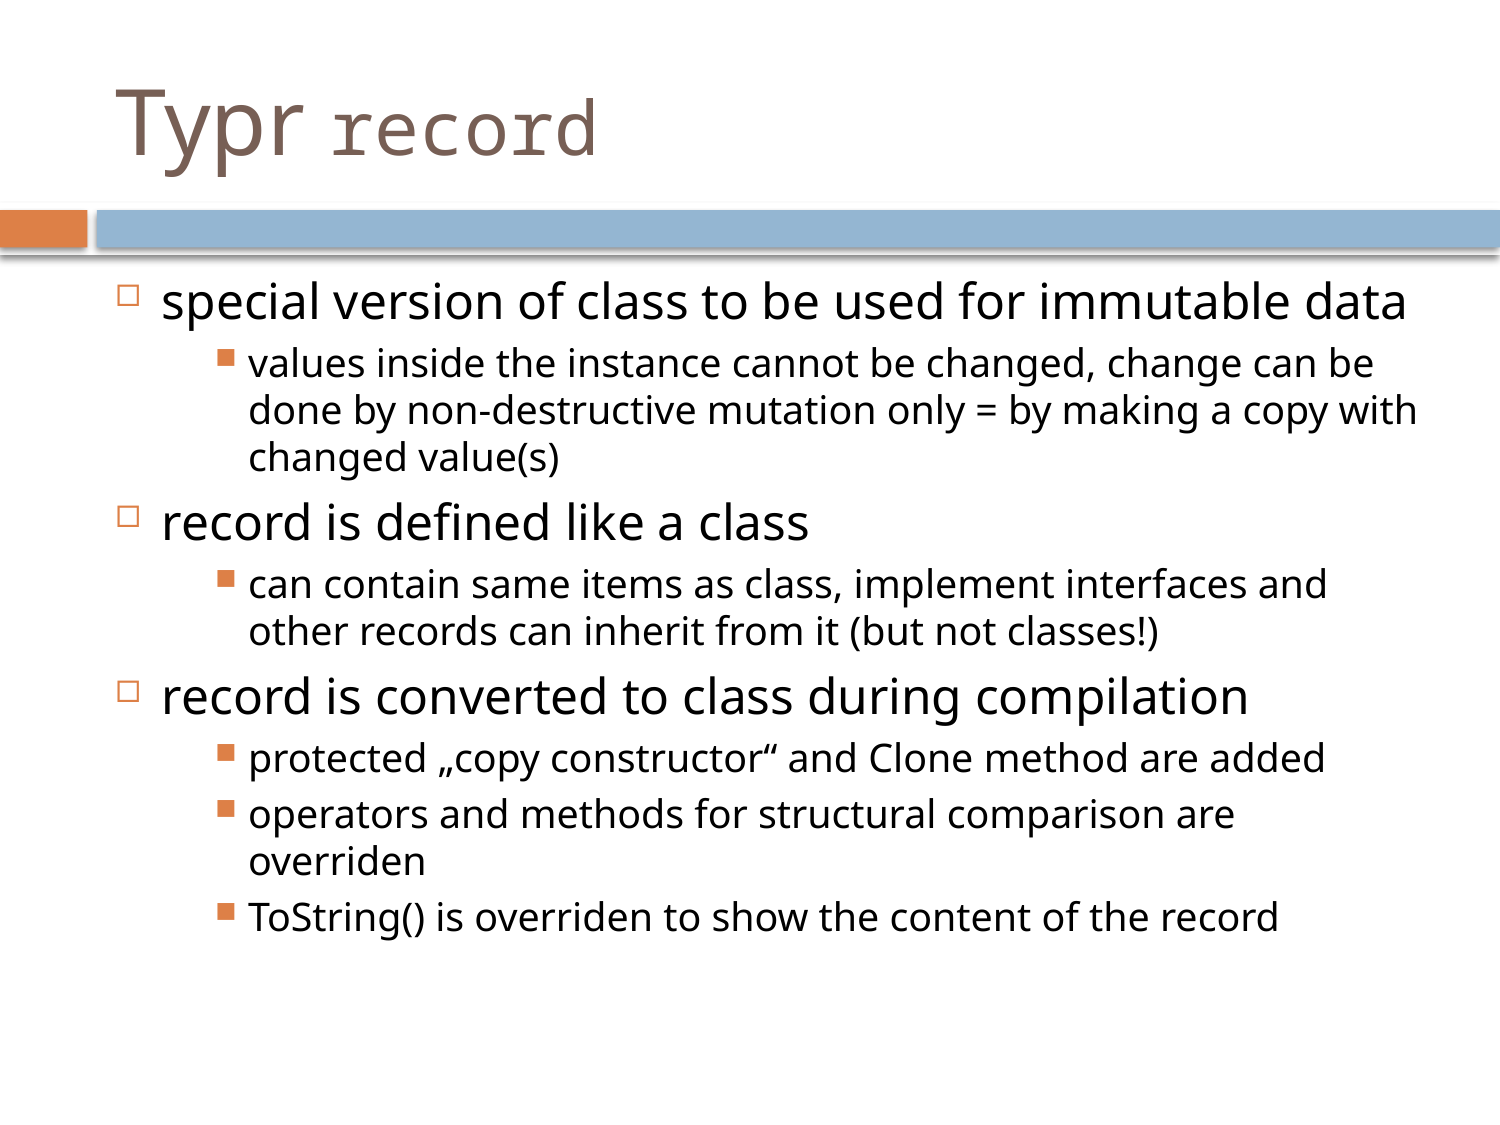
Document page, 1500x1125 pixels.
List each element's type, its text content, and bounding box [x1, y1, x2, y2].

list special version of class to be used for immutable data values inside the instance cannot be changed, change can be done by non-destructive mutation only = by making a copy with changed value(s) record is defined like a class can contain same items as class, implement interfaces and other records can inherit from it (but not classes!) record is converted to class during compilation protected „copy constructor“ and Clone method are added operators and methods for structural comparison are overriden ToString() is overriden to show the content of the record [100, 262, 1438, 1000]
title Typr record [100, 37, 1438, 200]
